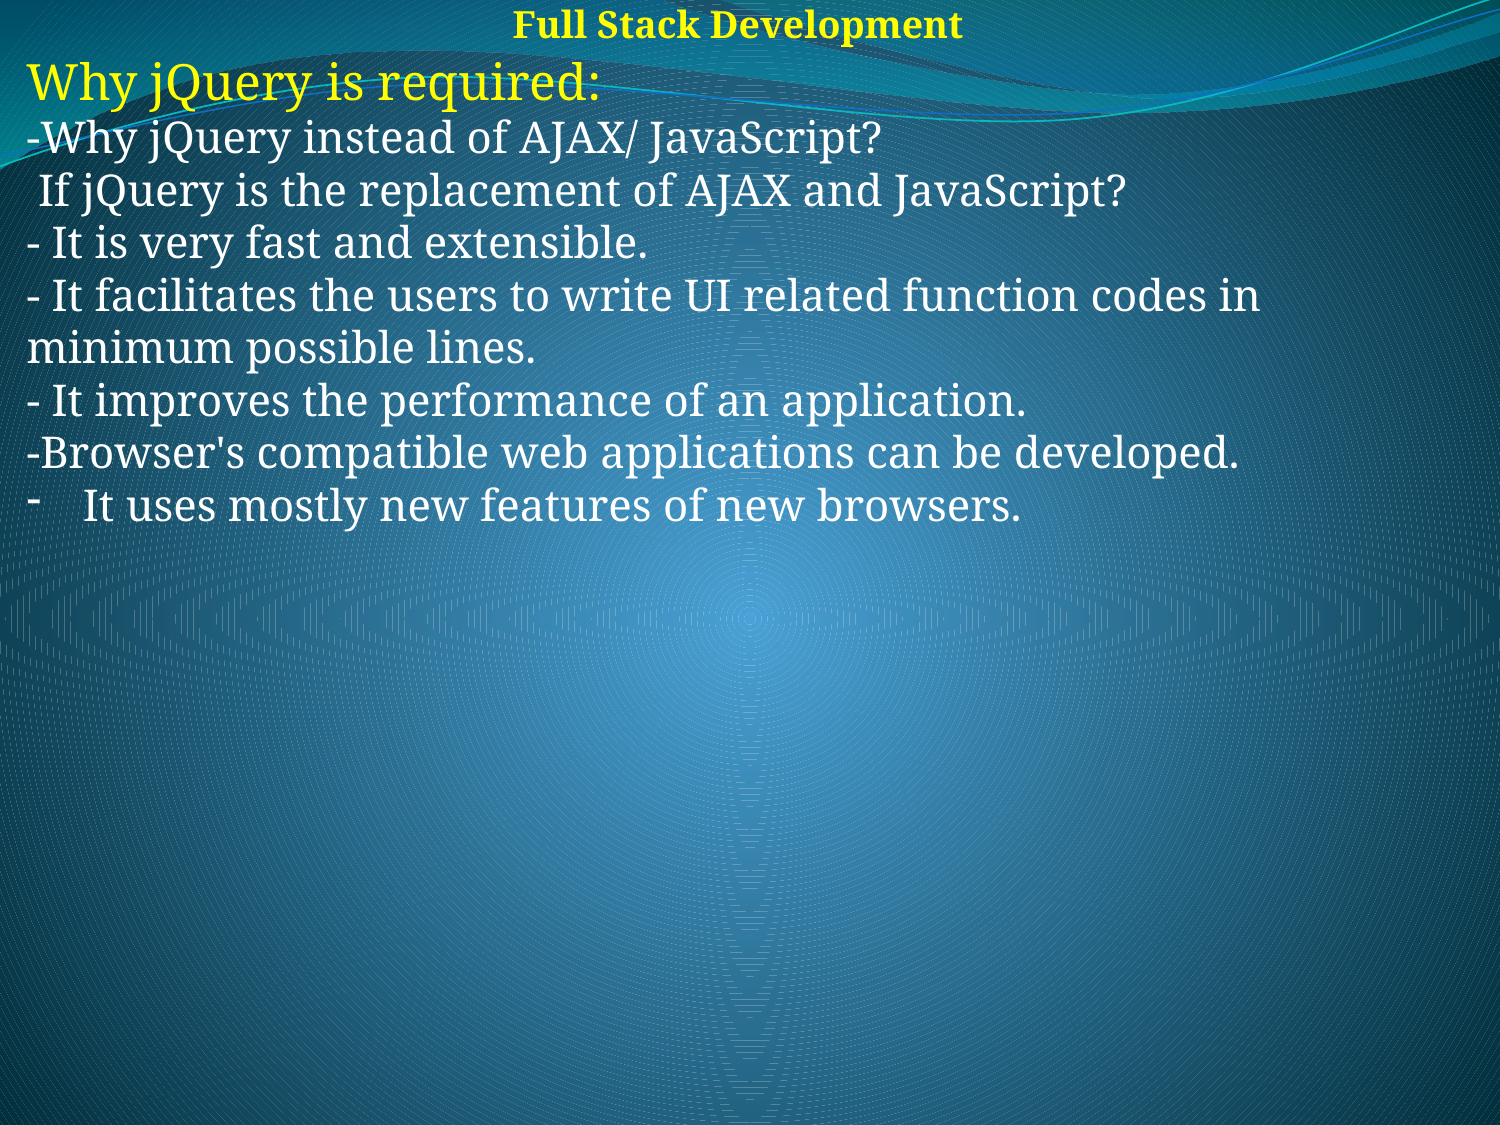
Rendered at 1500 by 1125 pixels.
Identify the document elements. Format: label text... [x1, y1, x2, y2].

text_box Why jQuery is required: -Why jQuery instead of AJAX/ JavaScript? If jQuery is the replacement of AJAX and JavaScript? - It is very fast and extensible. - It facilitates the users to write UI related function codes in minimum possible lines. - It improves the performance of an application. -Browser's compatible web applications can be developed. It uses mostly new features of new browsers. [11, 42, 1483, 1125]
text_box Full Stack Development [269, 0, 1207, 42]
